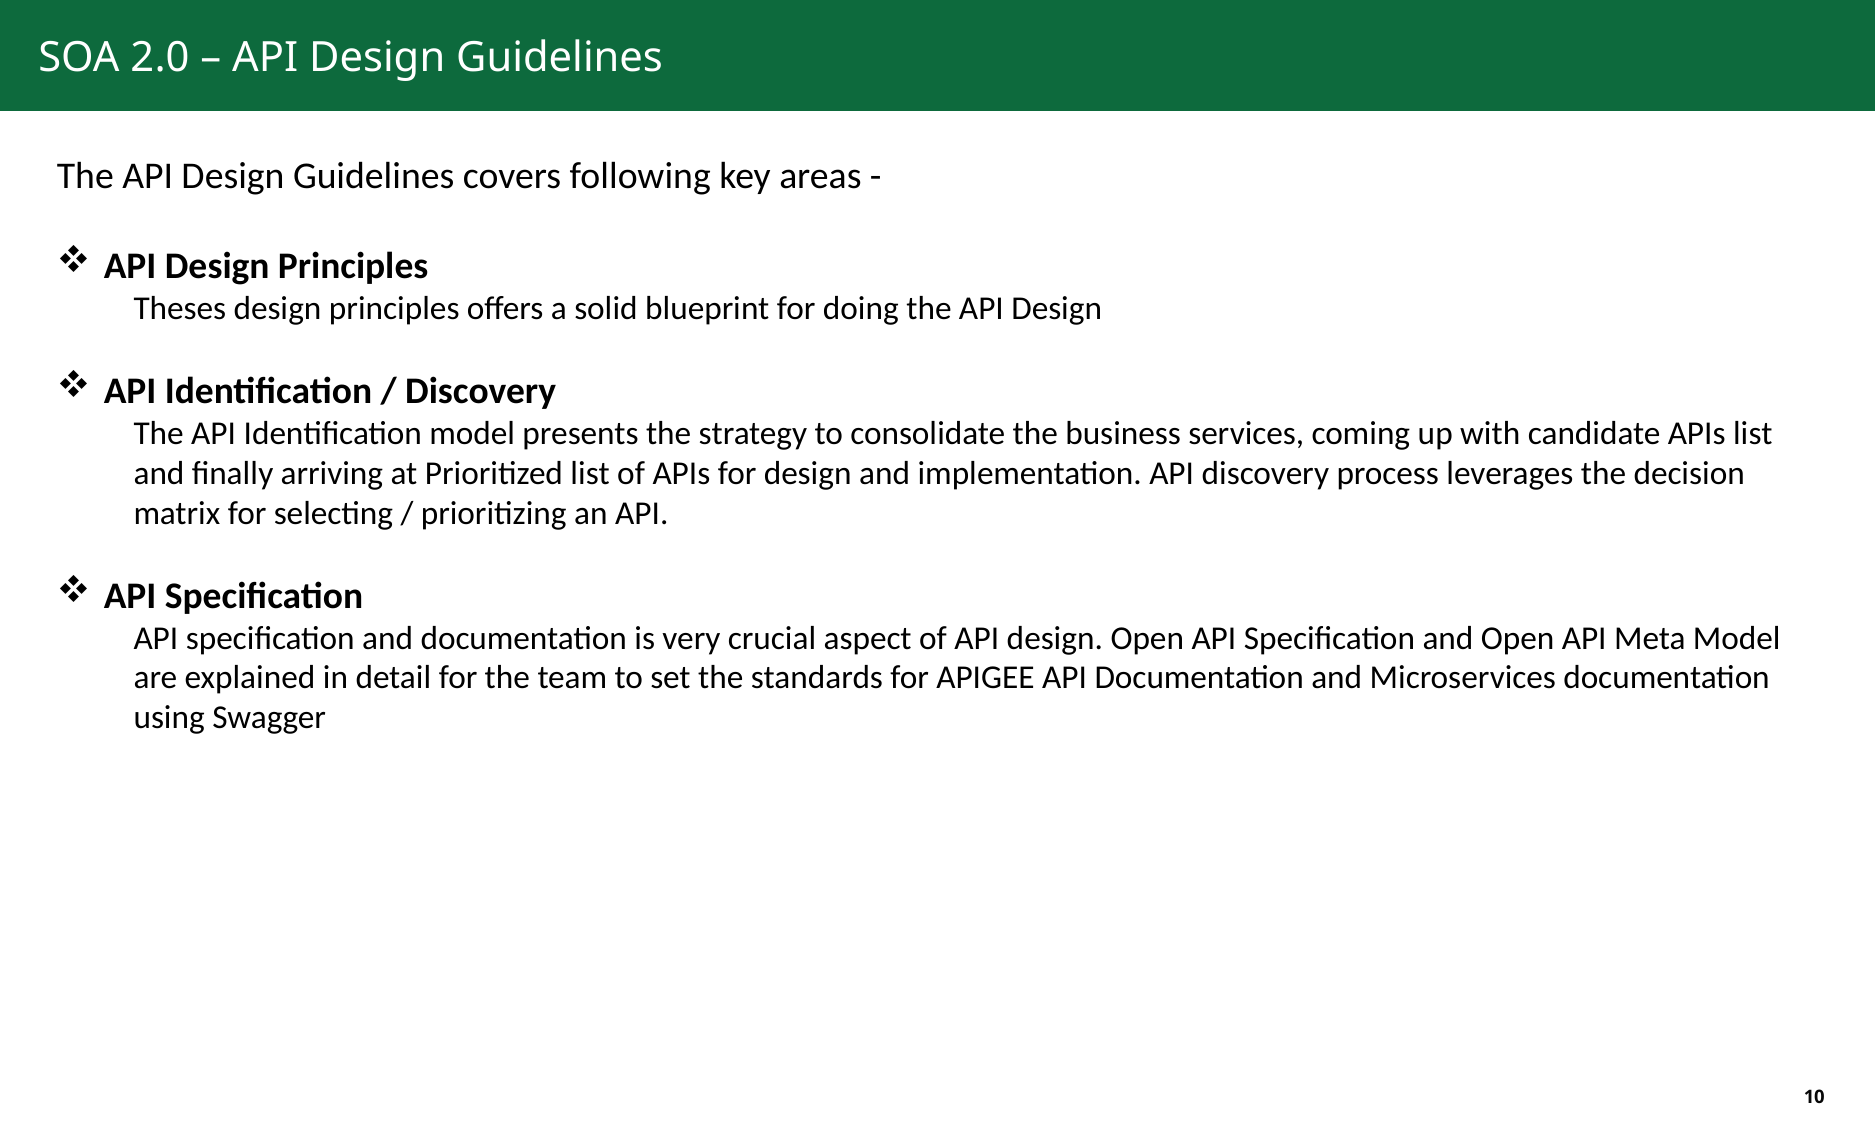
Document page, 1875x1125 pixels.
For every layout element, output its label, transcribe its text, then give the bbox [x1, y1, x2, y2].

title SOA 2.0 – API Design Guidelines [23, 10, 1587, 100]
text_box The API Design Guidelines covers following key areas - API Design Principles Theses design principles offers a solid blueprint for doing the API Design API Identification / Discovery The API Identification model presents the strategy to consolidate the business services, coming up with candidate APIs list and finally arriving at Prioritized list of APIs for design and implementation. API discovery process leverages the decision matrix for selecting / prioritizing an API. API Specification API specification and documentation is very crucial aspect of API design. Open API Specification and Open API Meta Model are explained in detail for the team to set the standards for APIGEE API Documentation and Microservices documentation using Swagger [42, 143, 1809, 743]
